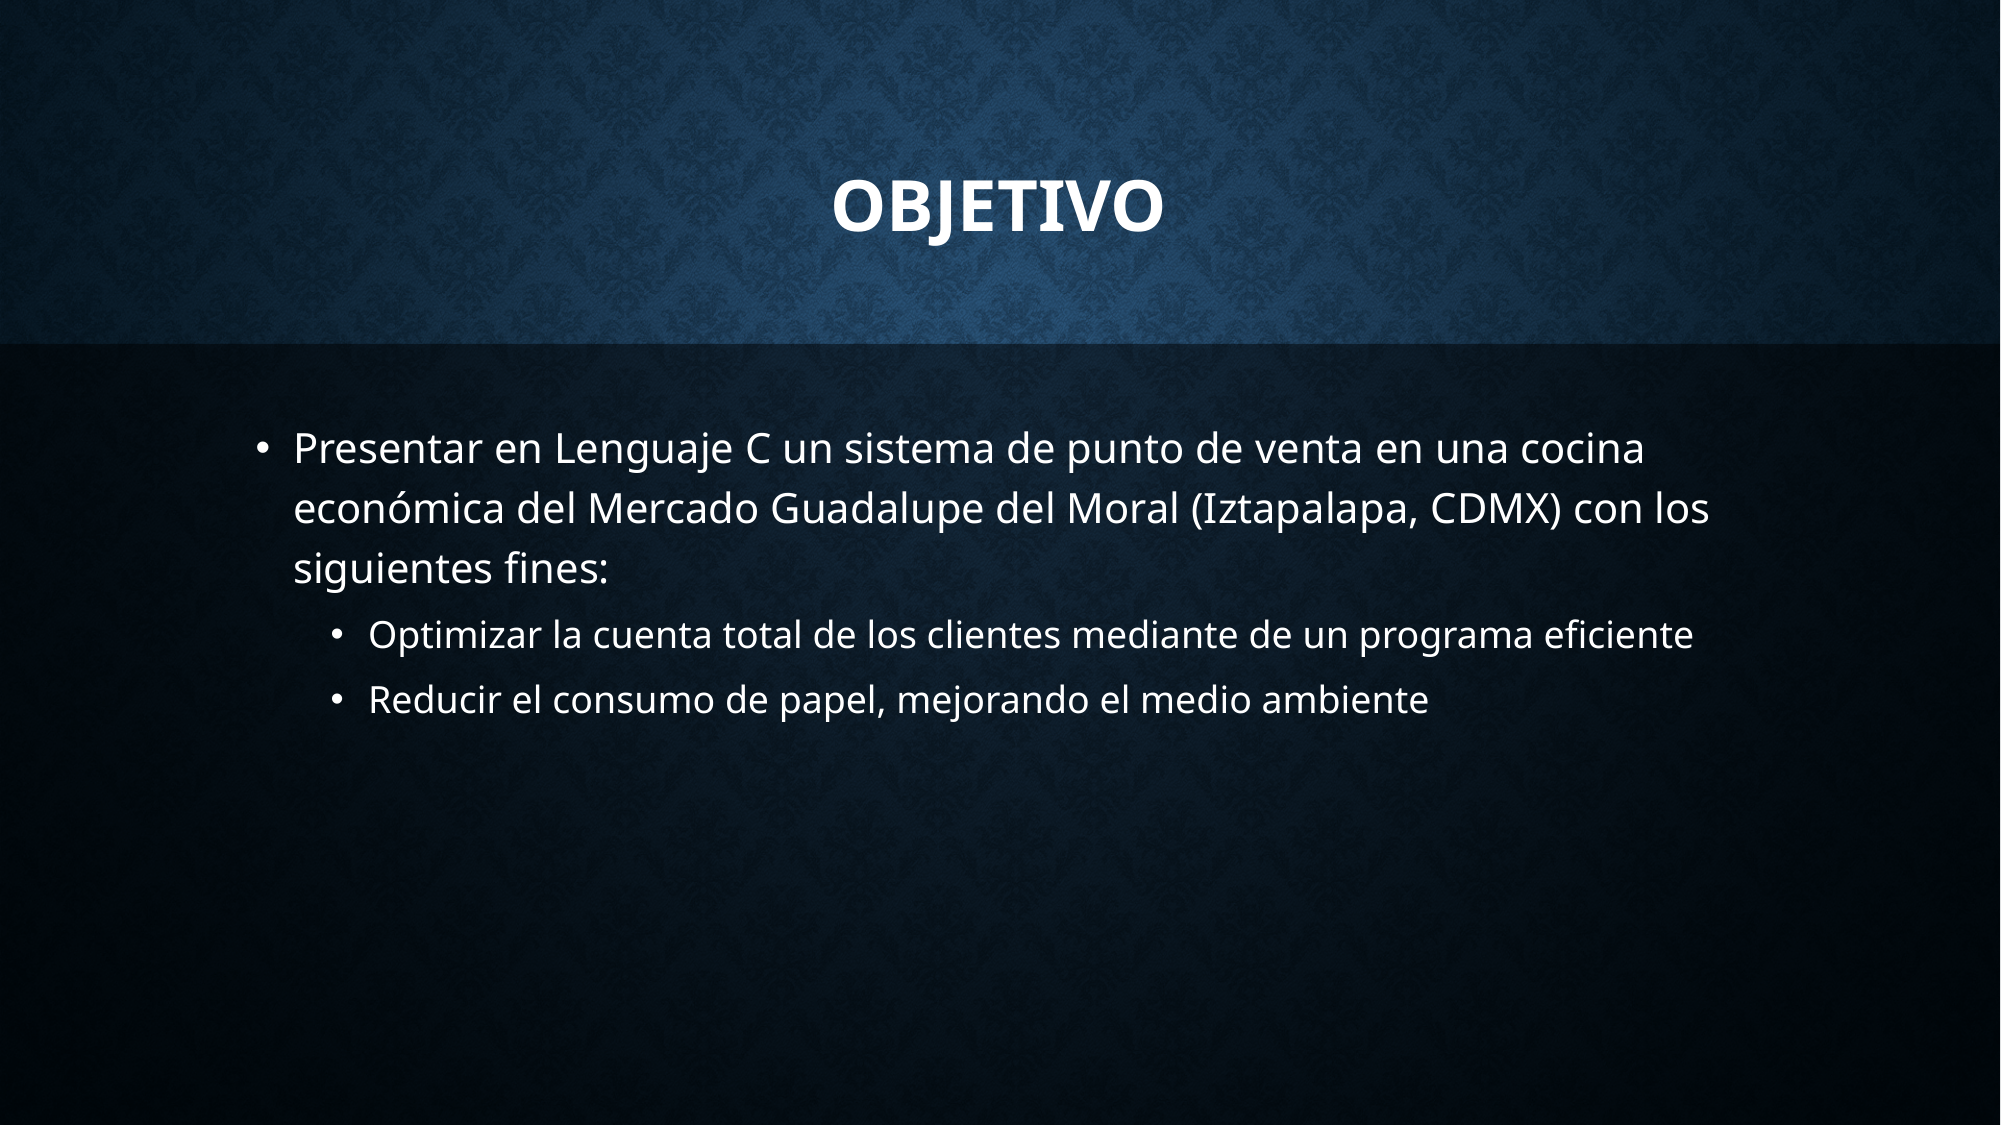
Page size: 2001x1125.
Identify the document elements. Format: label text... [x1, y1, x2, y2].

text_box [0, 342, 2000, 1125]
list Presentar en Lenguaje C un sistema de punto de venta en una cocina económica del Mercado Guadalupe del Moral (Iztapalapa, CDMX) con los siguientes fines: Optimizar la cuenta total de los clientes mediante de un programa eficiente Reducir el consumo de papel, mejorando el medio ambiente [240, 404, 1758, 950]
text_box [0, 0, 2000, 342]
title OBJETIVO [149, 99, 1849, 318]
